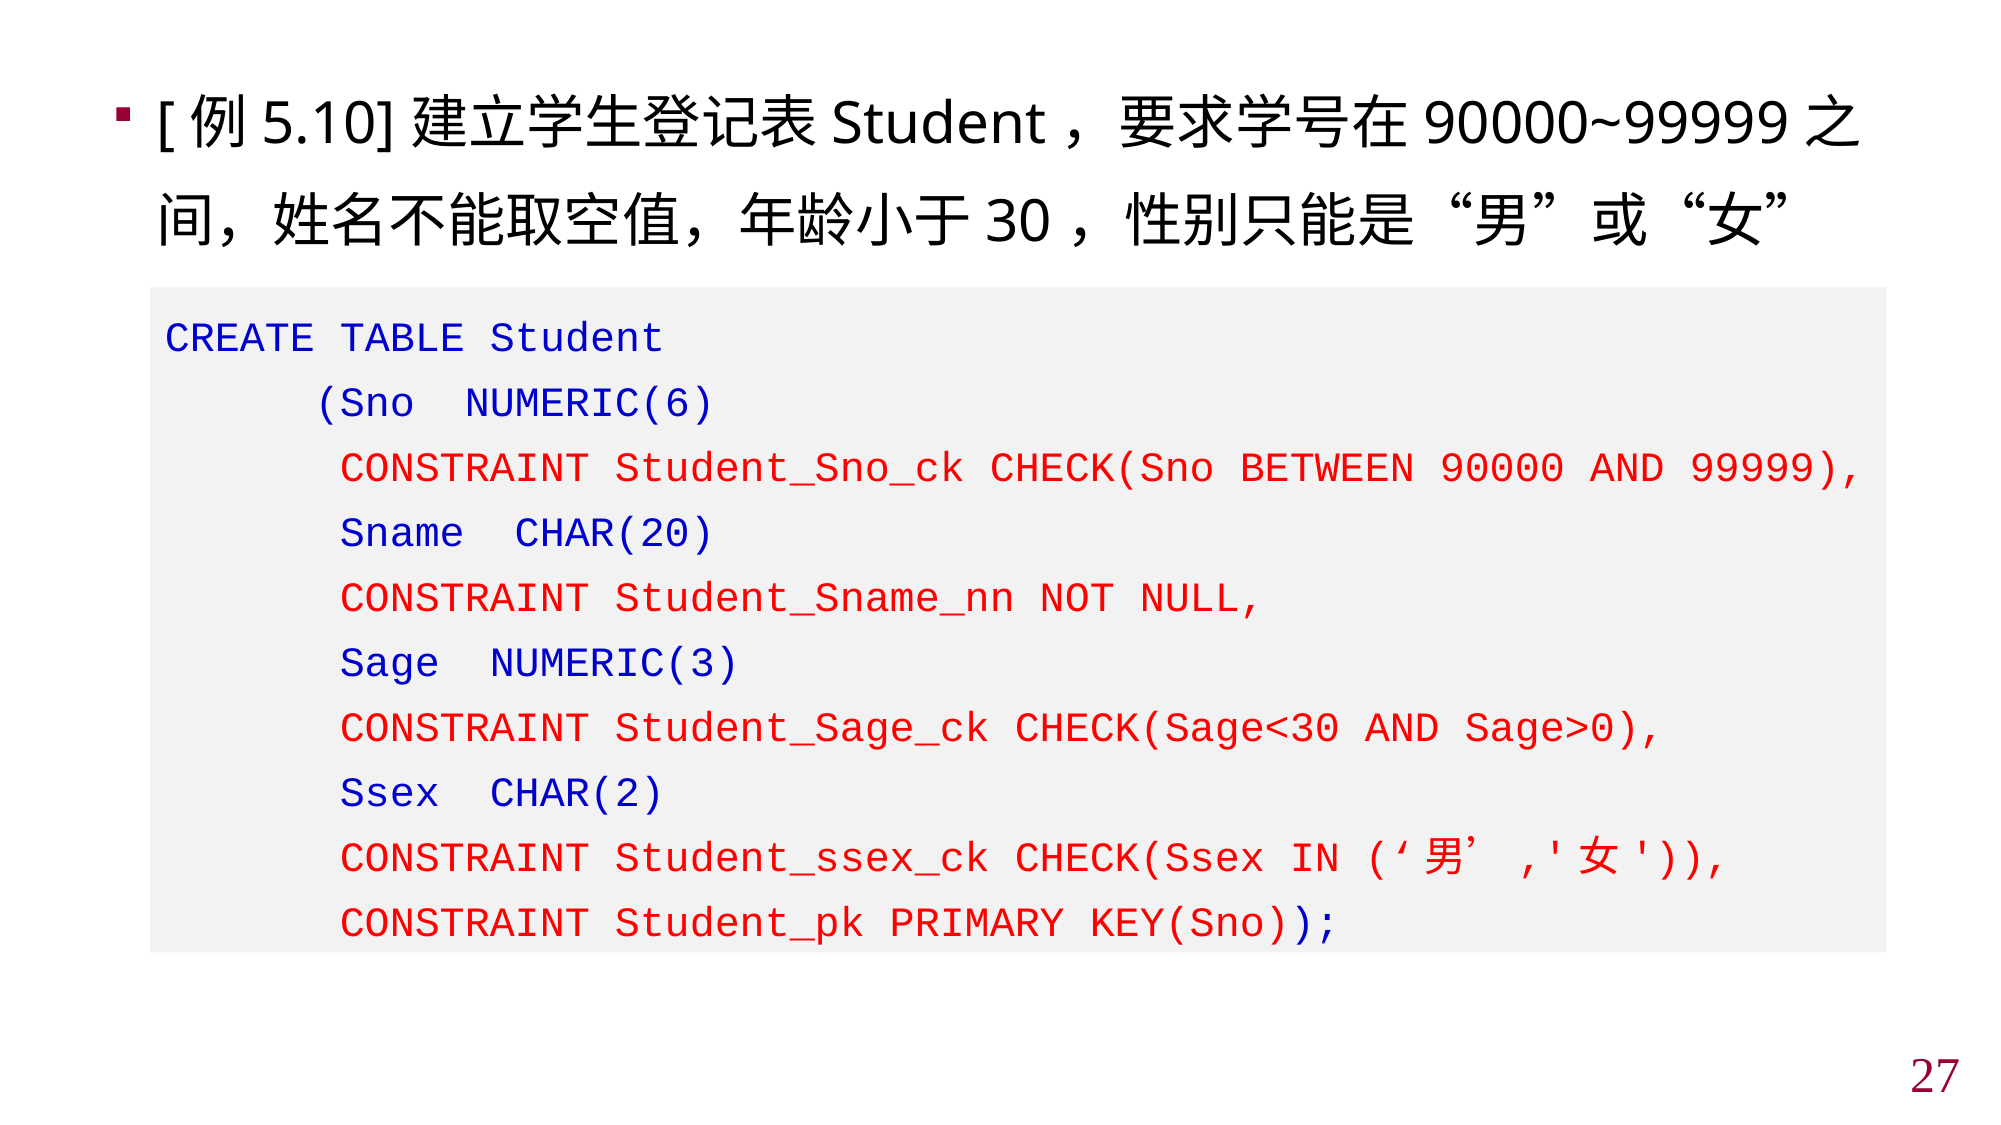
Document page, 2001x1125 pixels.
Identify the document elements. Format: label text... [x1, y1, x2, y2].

list [例5.10]建立学生登记表Student，要求学号在90000~99999之间，姓名不能取空值，年龄小于30，性别只能是“男”或“女” [97, 50, 1904, 1073]
slide_number 26 [1550, 1048, 1975, 1096]
text_box CREATE TABLE Student (Sno NUMERIC(6) CONSTRAINT Student_Sno_ck CHECK(Sno BETWEEN 90000 AND 99999), Sname CHAR(20) CONSTRAINT Student_Sname_nn NOT NULL, Sage NUMERIC(3) CONSTRAINT Student_Sage_ck CHECK(Sage<30 AND Sage>0), Ssex CHAR(2) CONSTRAINT Student_ssex_ck CHECK(Ssex IN (‘男’,'女')), CONSTRAINT Student_pk PRIMARY KEY(Sno)); [150, 287, 1887, 953]
